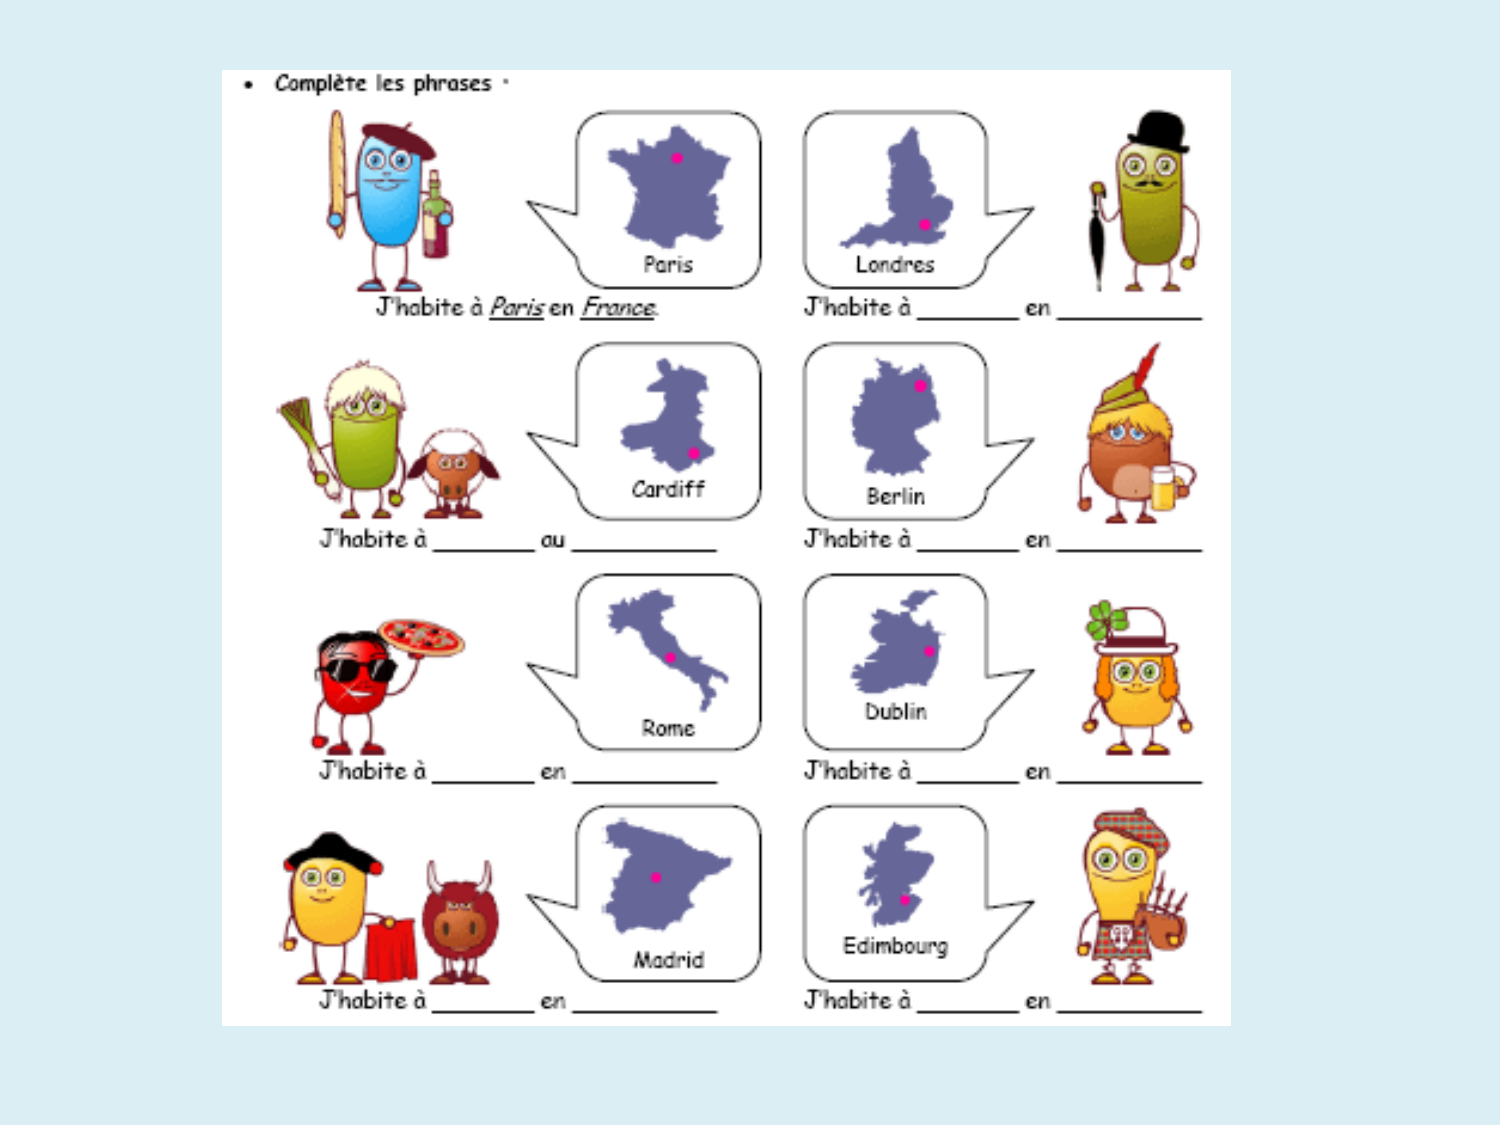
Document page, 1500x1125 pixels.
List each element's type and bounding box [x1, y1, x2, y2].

picture [222, 70, 1231, 1026]
